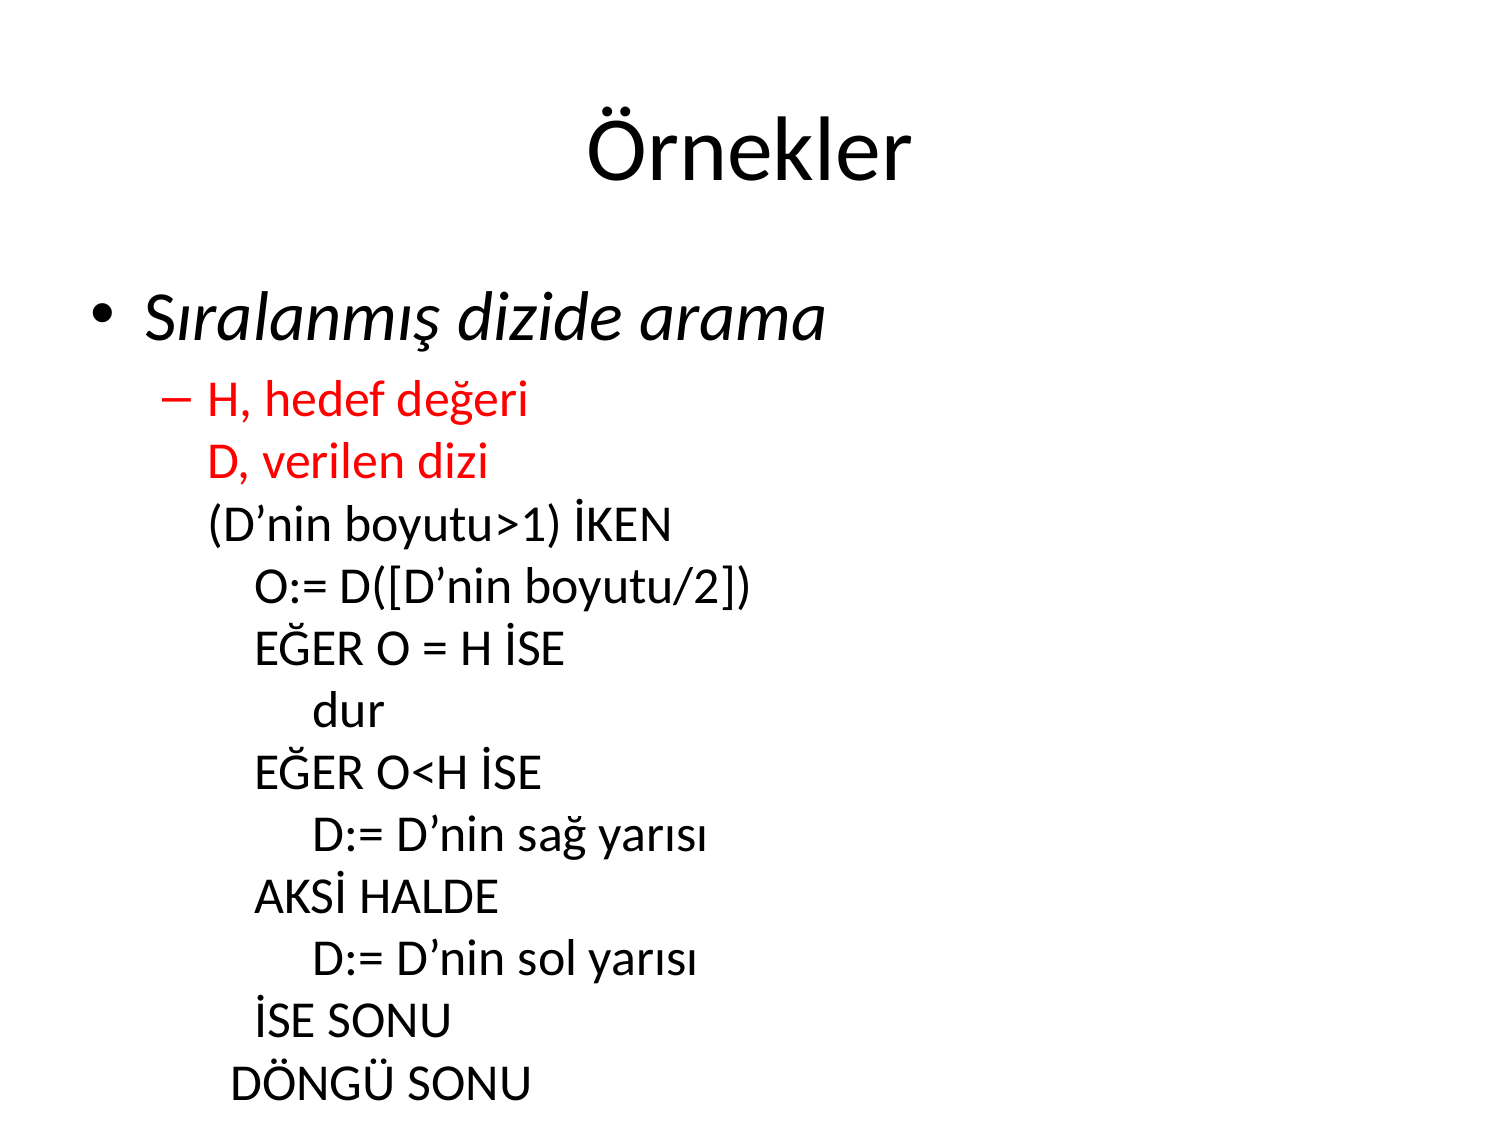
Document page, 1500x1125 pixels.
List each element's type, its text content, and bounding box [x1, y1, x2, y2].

list Sıralanmış dizide arama H, hedef değeri D, verilen dizi (D’nin boyutu>1) İKEN O:= D([D’nin boyutu/2]) EĞER O = H İSE dur EĞER O<H İSE D:= D’nin sağ yarısı AKSİ HALDE D:= D’nin sol yarısı İSE SONU DÖNGÜ SONU [74, 262, 1451, 1125]
title Örnekler [74, 49, 1426, 238]
